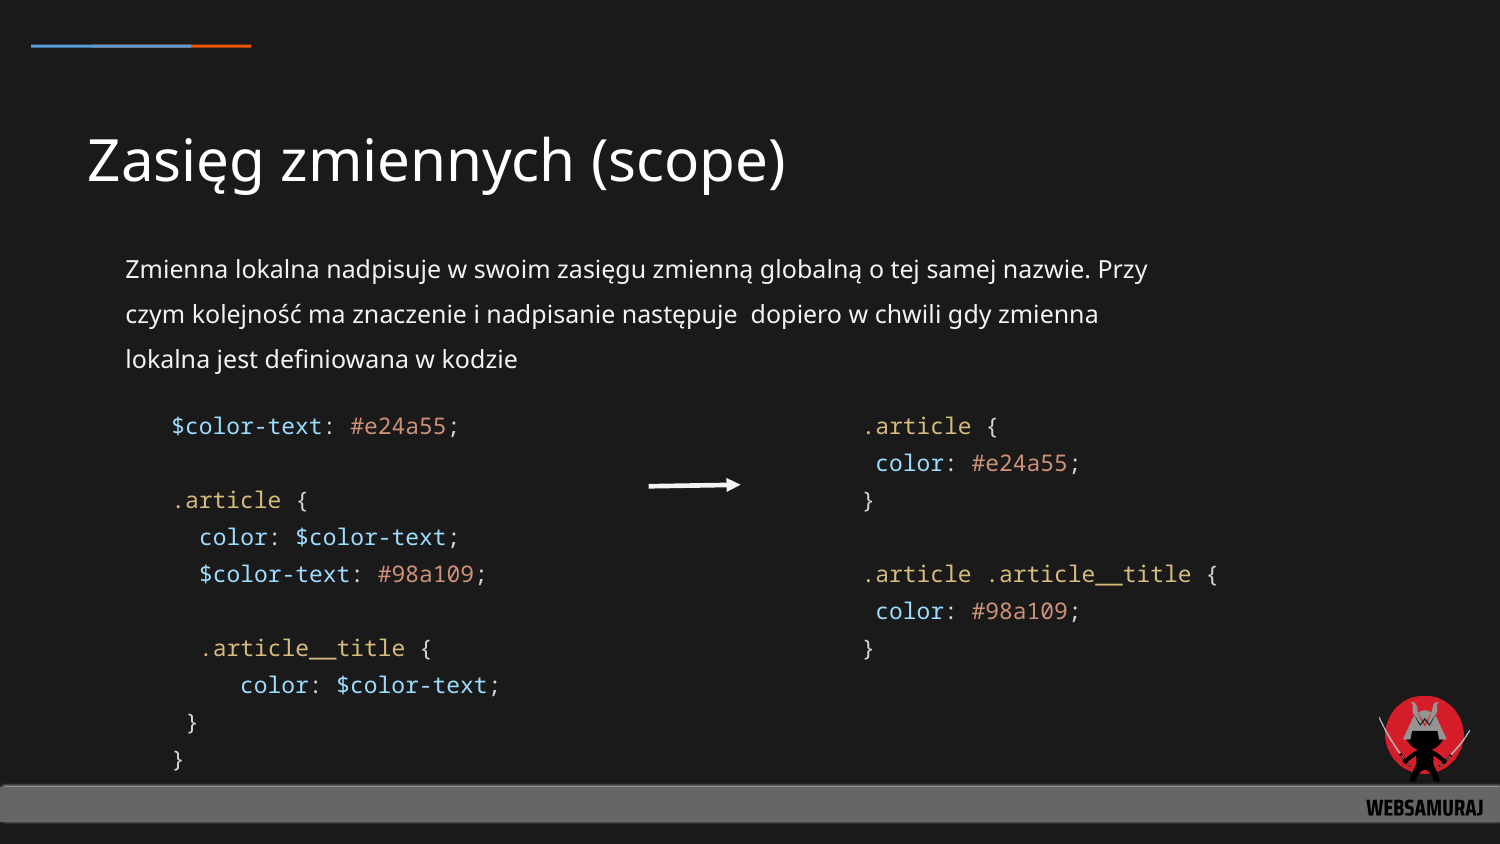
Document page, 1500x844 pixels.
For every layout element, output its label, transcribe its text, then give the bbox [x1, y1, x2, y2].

text_box $color-text: #e24a55; .article { color: $color-text; $color-text: #98a109; .article__title { color: $color-text; } } [156, 387, 649, 844]
picture [1358, 689, 1491, 822]
subtitle Zmienna lokalna nadpisuje w swoim zasięgu zmienną globalną o tej samej nazwie. Przy czym kolejność ma znaczenie i nadpisanie następuje dopiero w chwili gdy zmienna lokalna jest definiowana w kodzie [110, 223, 1186, 742]
title Zasięg zmiennych (scope) [72, 97, 1416, 206]
text_box .article { color: #e24a55; } .article .article__title { color: #98a109; } [846, 387, 1339, 844]
